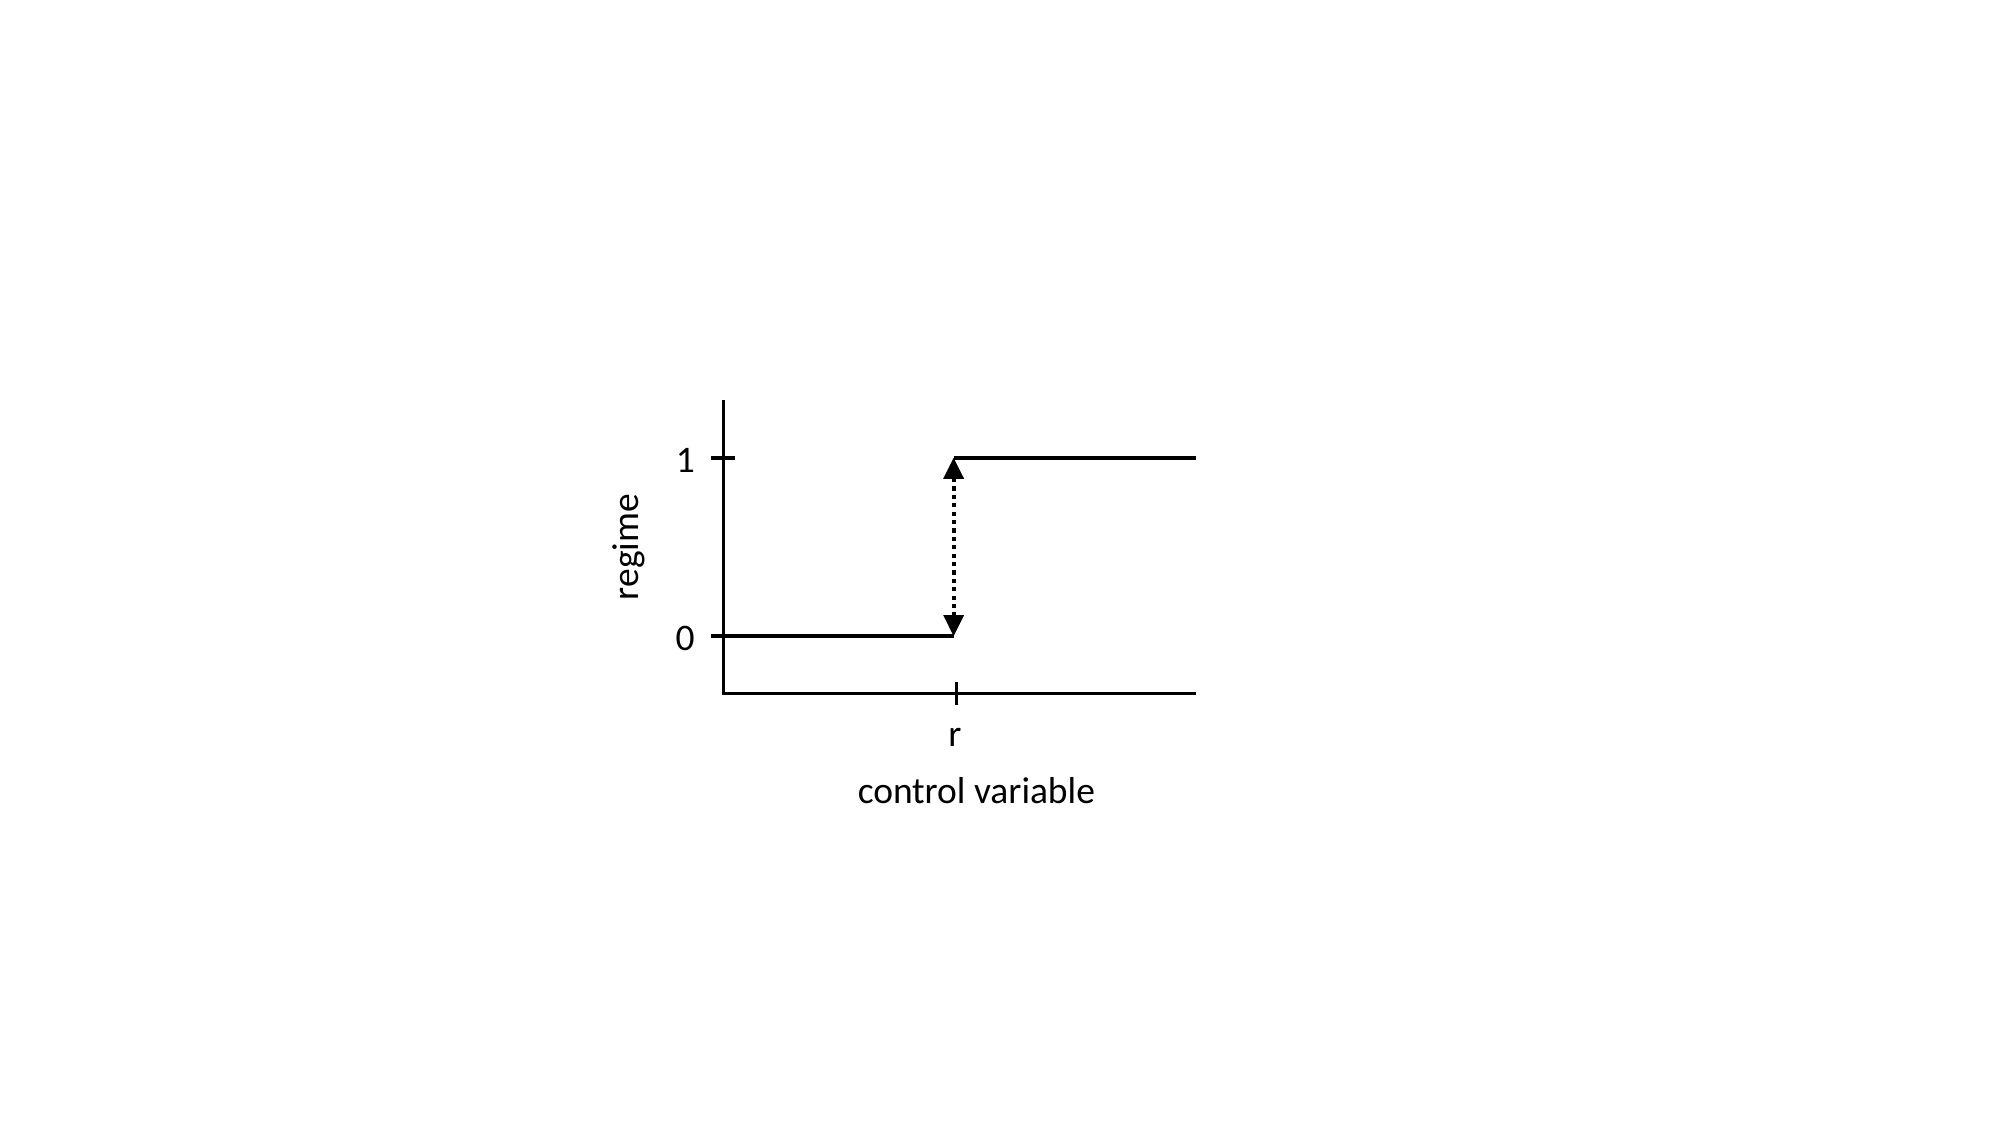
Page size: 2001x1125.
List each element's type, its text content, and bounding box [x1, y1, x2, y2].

text_box 1 [661, 427, 710, 488]
text_box control variable [843, 758, 1111, 819]
text_box r [933, 701, 977, 758]
text_box 0 [660, 605, 710, 666]
text_box regime [593, 479, 653, 615]
